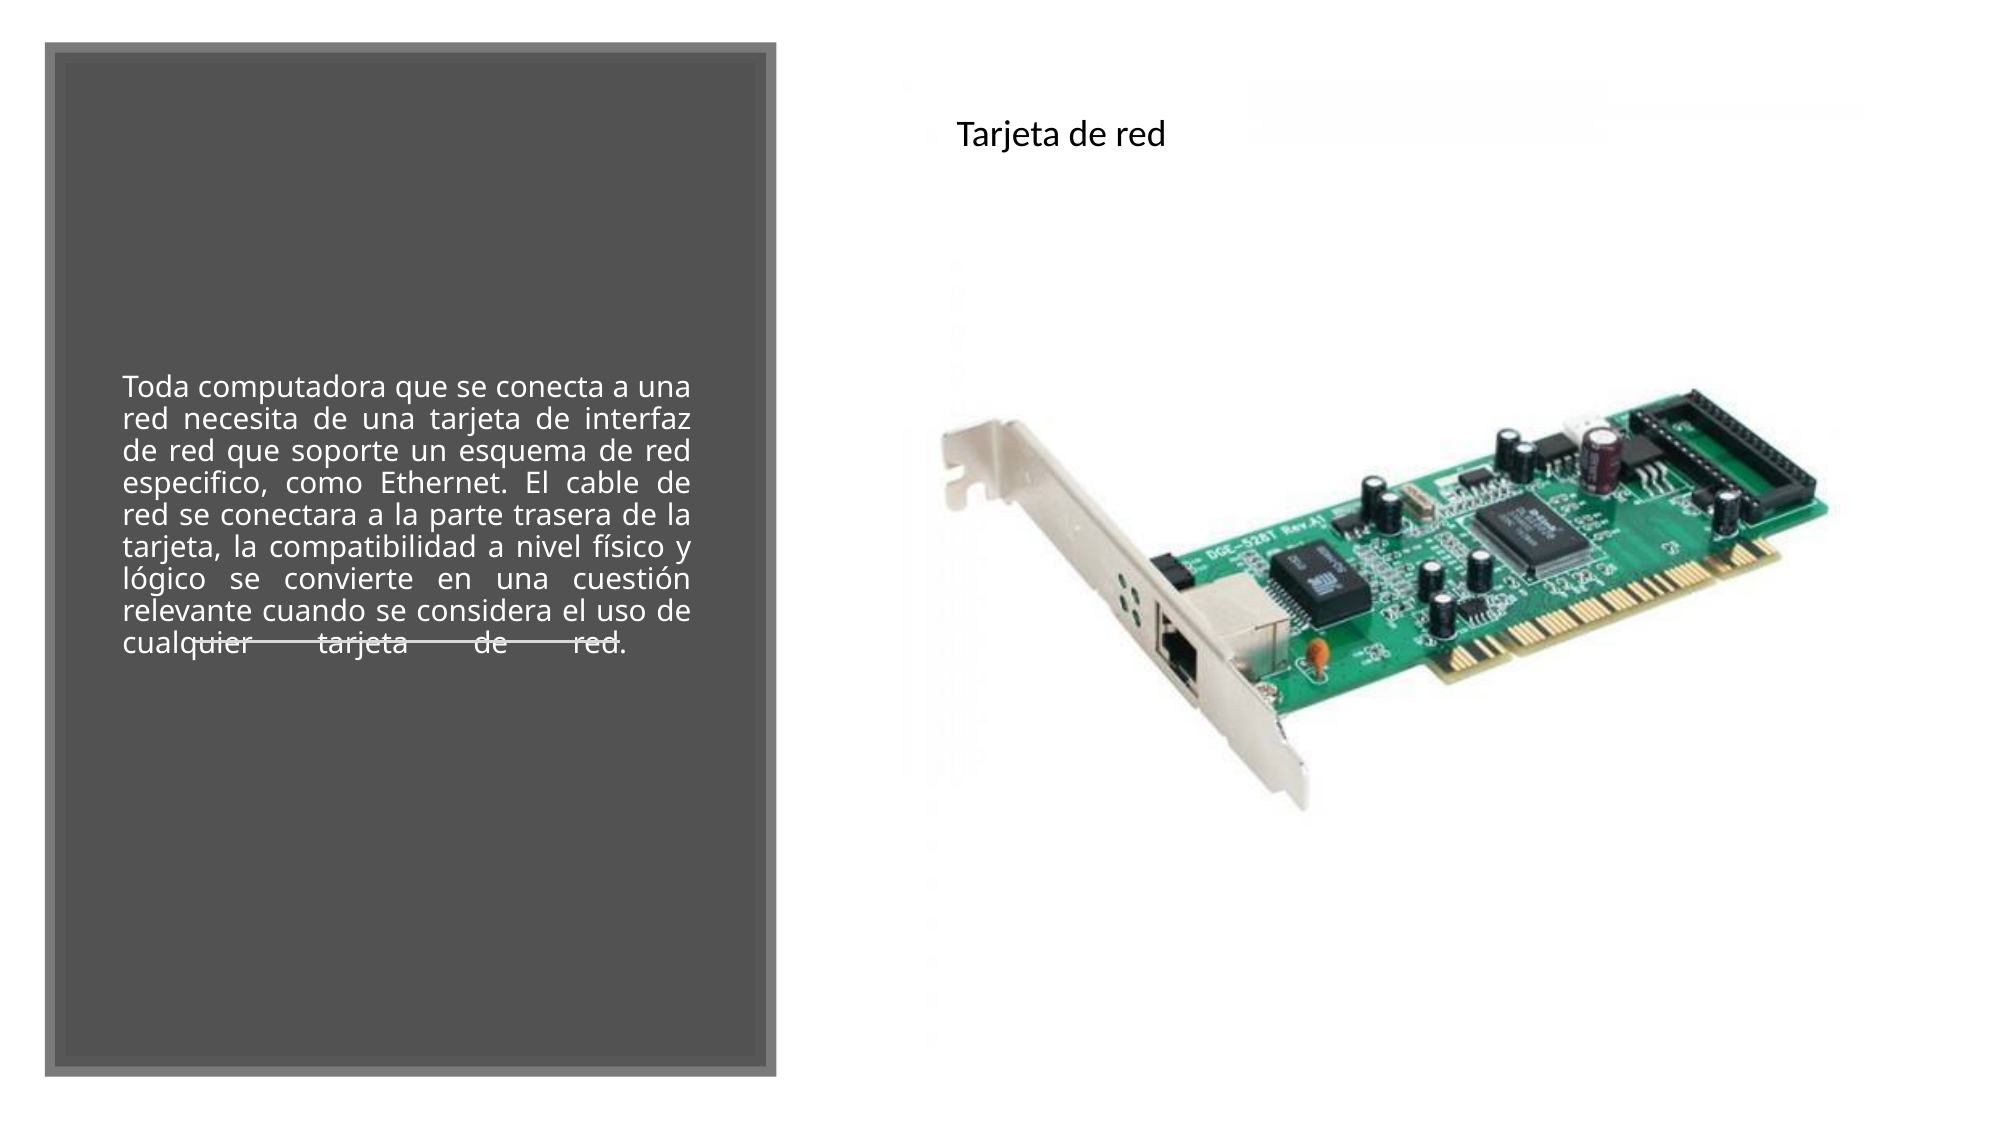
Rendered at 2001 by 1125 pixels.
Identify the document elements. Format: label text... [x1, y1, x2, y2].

title Toda computadora que se conecta a una red necesita de una tarjeta de interfaz de red que soporte un esquema de red especifico, como Ethernet. El cable de red se conectara a la parte trasera de la tarjeta, la compatibilidad a nivel físico y lógico se convierte en una cuestión relevante cuando se considera el uso de cualquier tarjeta de red. [107, 341, 708, 816]
text_box [54, 52, 767, 1067]
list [900, 80, 1866, 1046]
